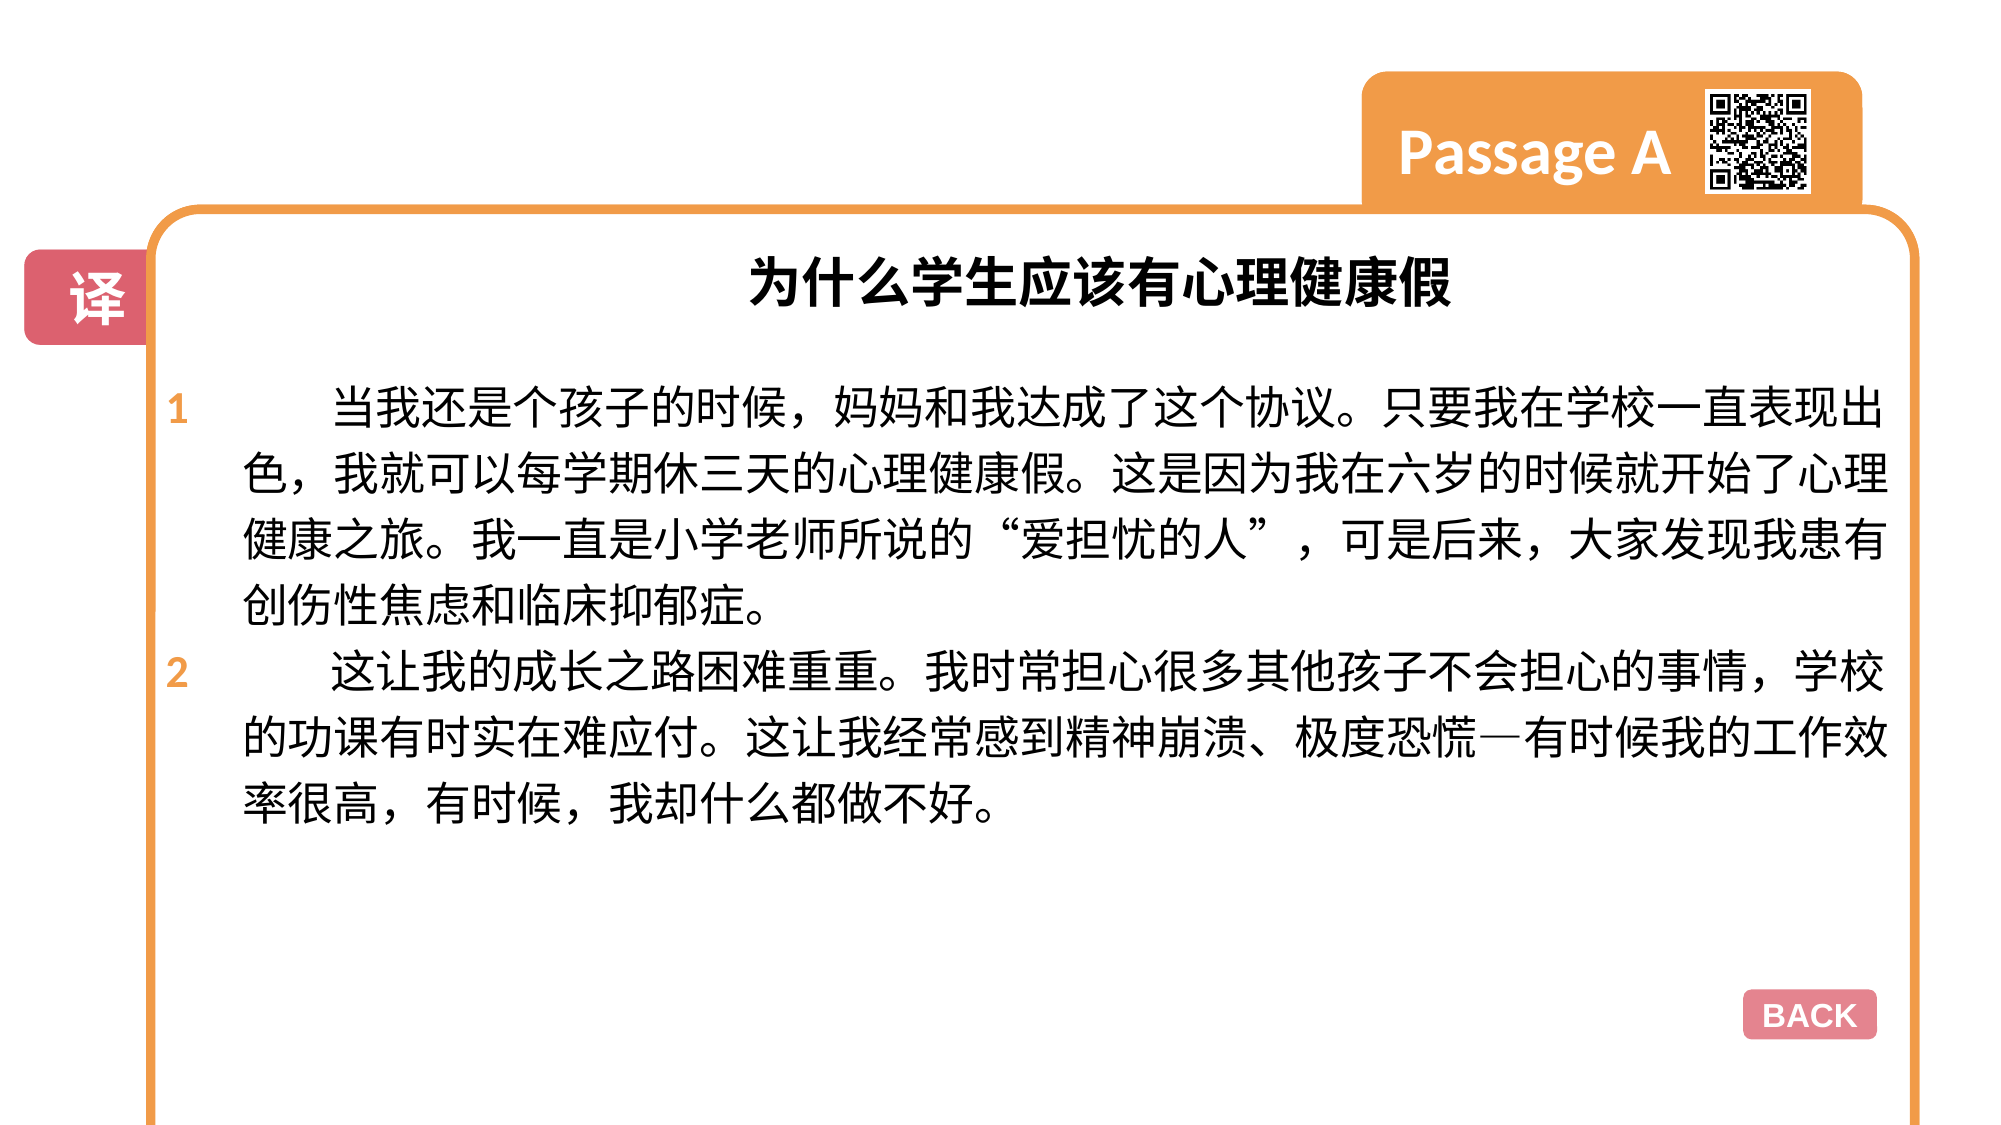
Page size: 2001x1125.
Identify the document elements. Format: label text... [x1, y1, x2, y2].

text_box 为什么学生应该有心理健康假 当我还是个孩子的时候，妈妈和我达成了这个协议。只要我在学校一直表现出色，我就可以每学期休三天的心理健康假。这是因为我在六岁的时候就开始了心理健康之旅。我一直是小学老师所说的“爱担忧的人”，可是后来，大家发现我患有创伤性焦虑和临床抑郁症。 这让我的成长之路困难重重。我时常担心很多其他孩子不会担心的事情，学校的功课有时实在难应付。这让我经常感到精神崩溃、极度恐慌—有时候我的工作效率很高，有时候，我却什么都做不好。 [227, 240, 1915, 838]
picture [1705, 89, 1811, 194]
text_box [149, 208, 1913, 1125]
text_box Passage A [1360, 70, 1864, 208]
text_box BACK [1742, 988, 1879, 1041]
text_box [228, 250, 1916, 1125]
text_box 1 2 [150, 304, 228, 1125]
text_box 译 [23, 248, 150, 346]
